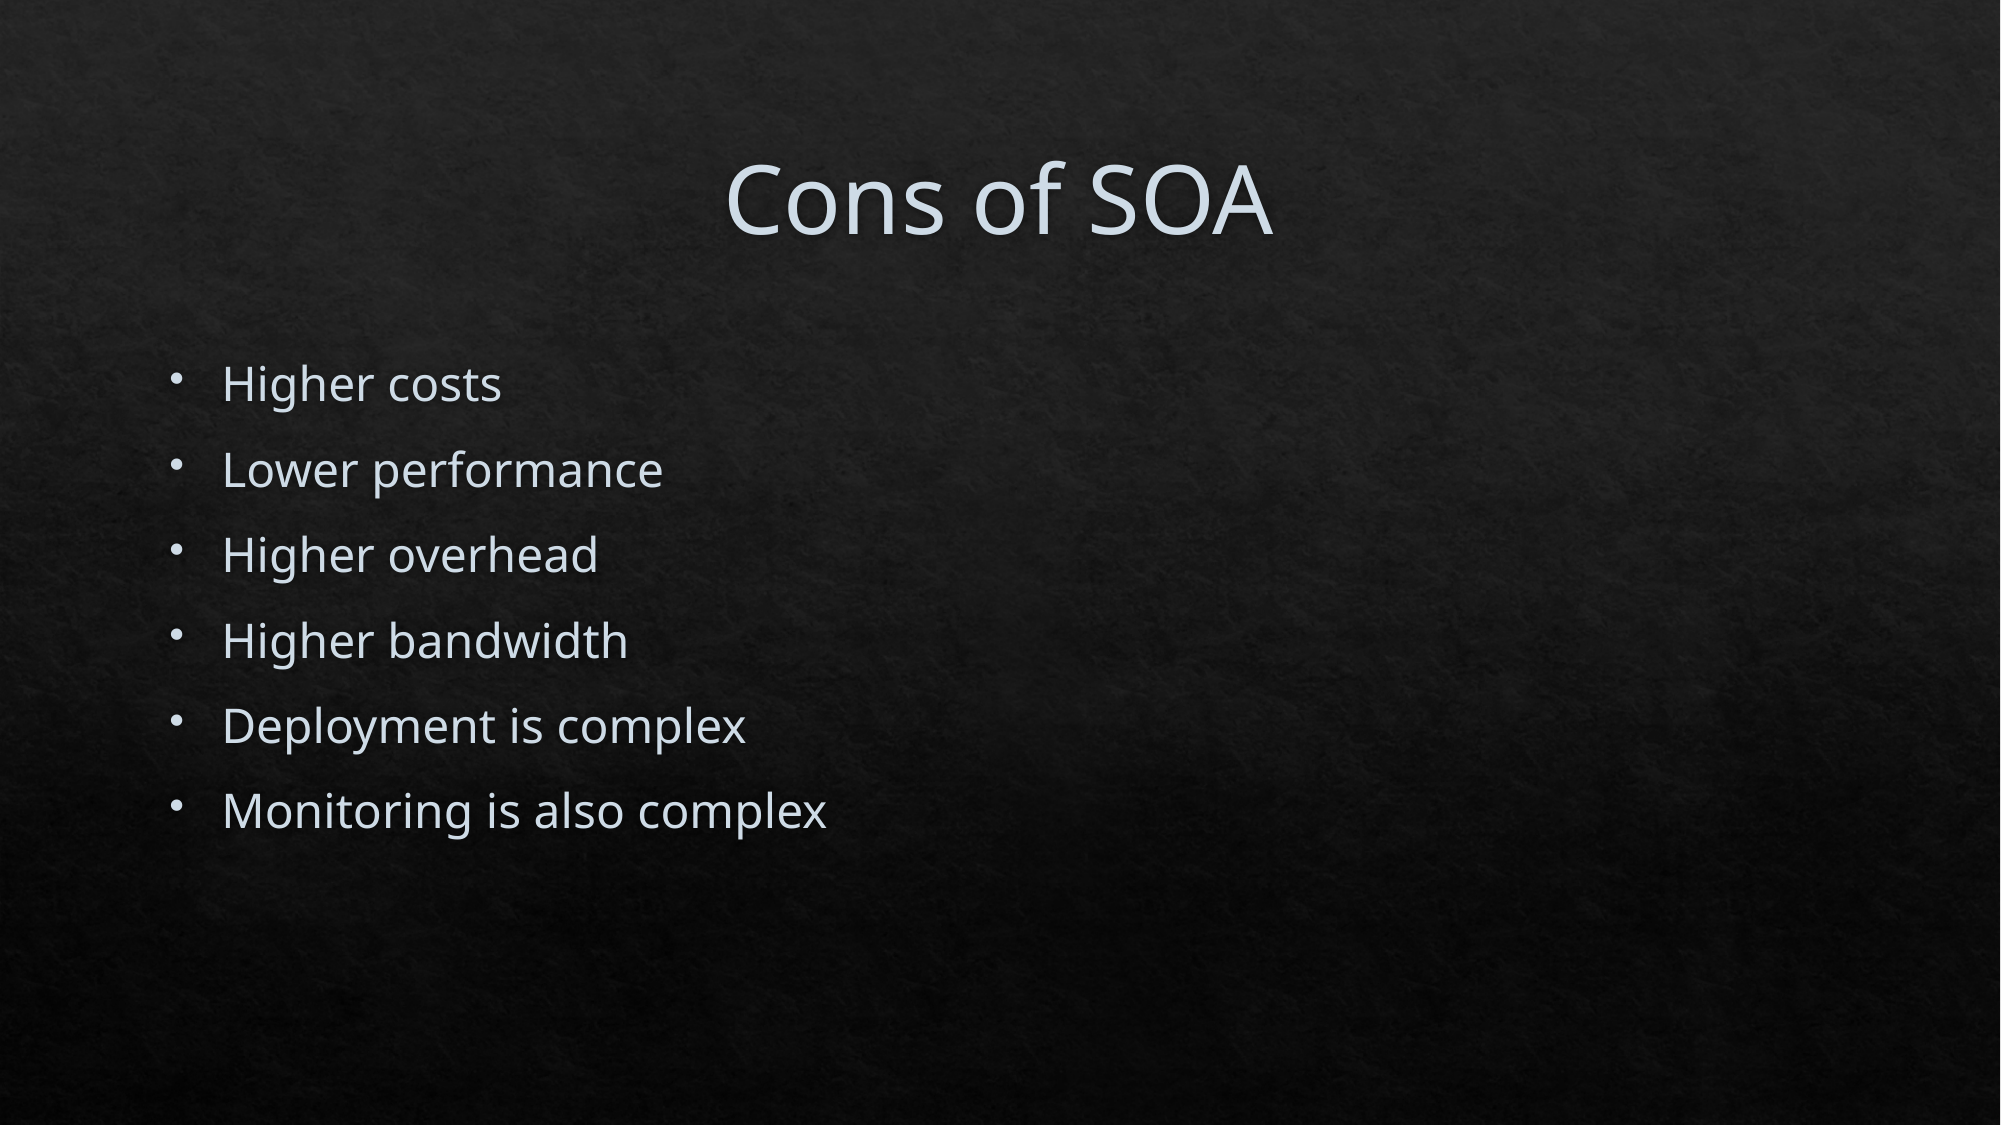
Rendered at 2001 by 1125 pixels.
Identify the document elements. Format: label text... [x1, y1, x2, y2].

title Cons of SOA [149, 99, 1849, 307]
list Higher costs Lower performance Higher overhead Higher bandwidth Deployment is complex Monitoring is also complex [149, 340, 1849, 950]
